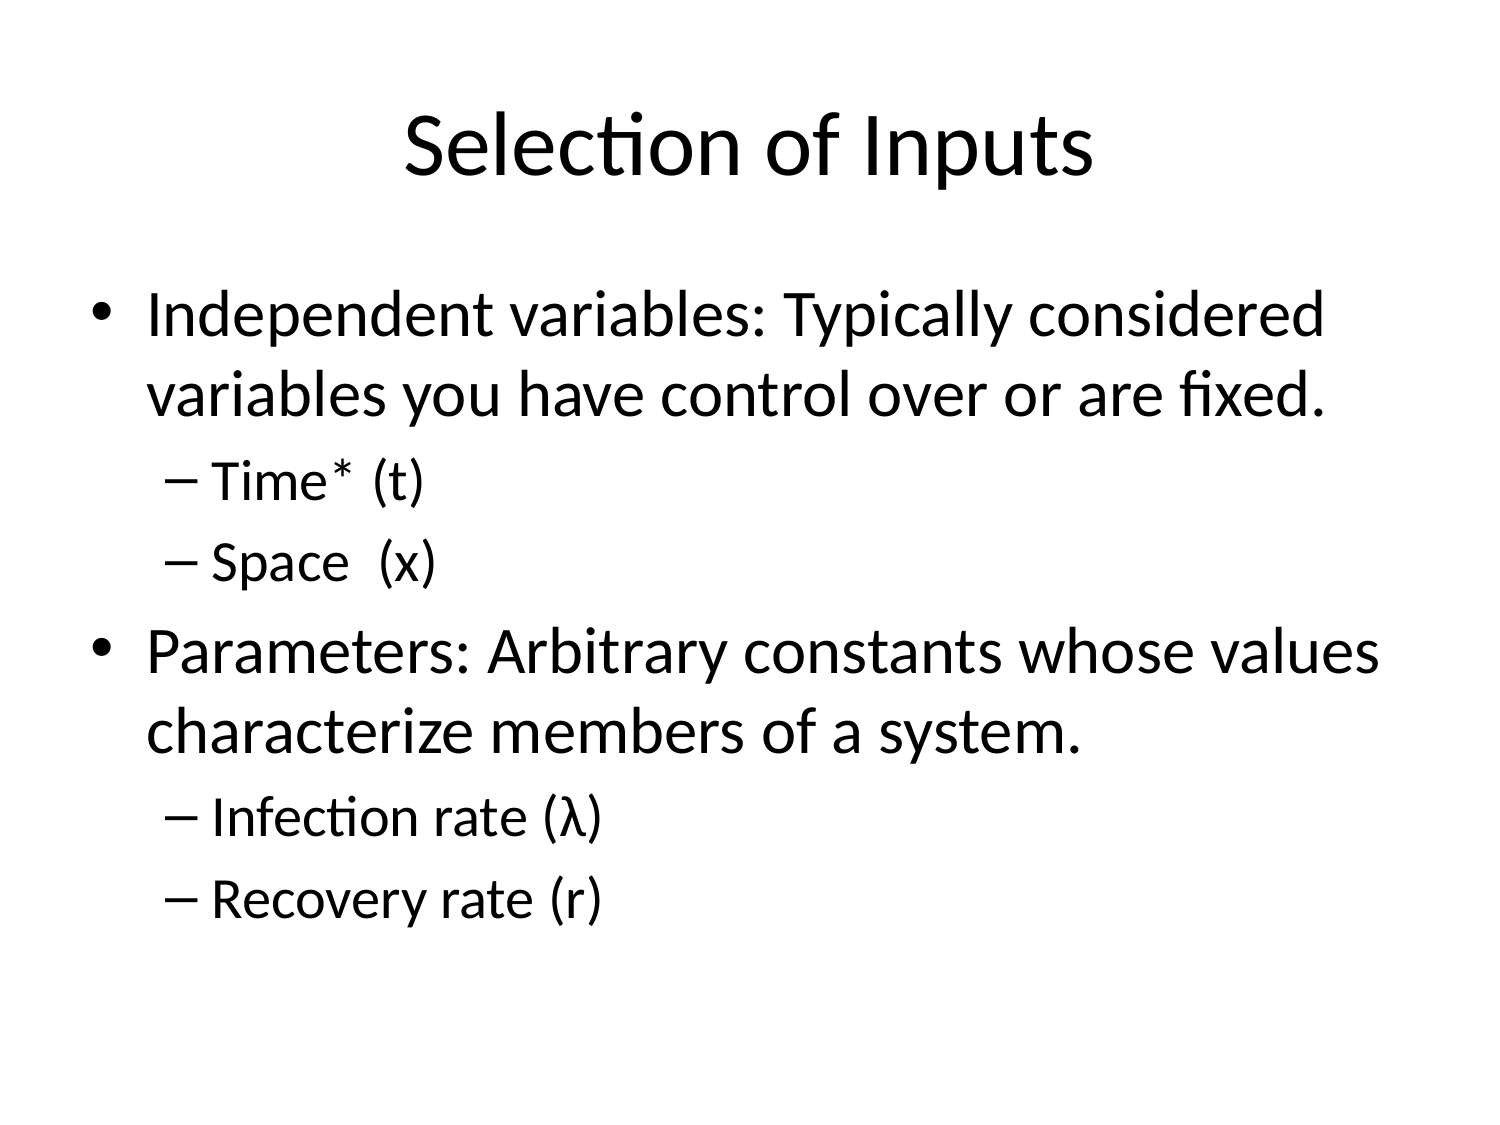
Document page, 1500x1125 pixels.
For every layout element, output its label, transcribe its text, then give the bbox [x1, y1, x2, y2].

title Selection of Inputs [75, 45, 1425, 233]
list Independent variables: Typically considered variables you have control over or are fixed. Time* (t) Space (x) Parameters: Arbitrary constants whose values characterize members of a system. Infection rate (λ) Recovery rate (r) [75, 262, 1425, 1005]
